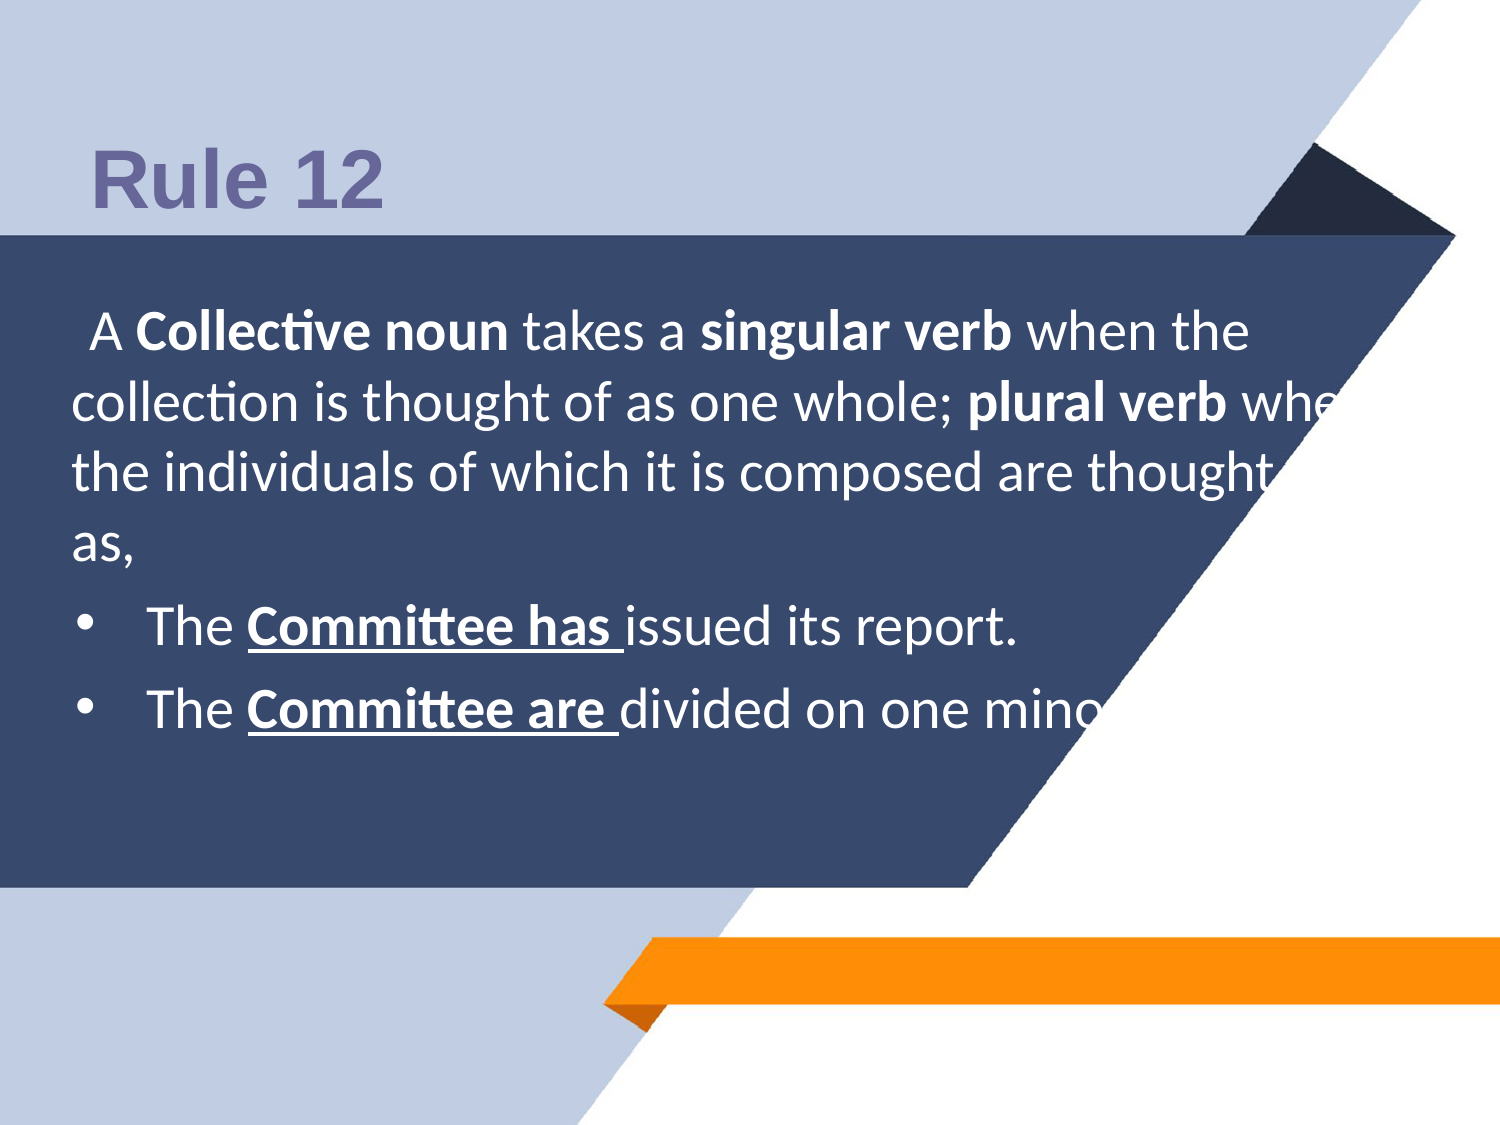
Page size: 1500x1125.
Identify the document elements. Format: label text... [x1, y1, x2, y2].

list A Collective noun takes a singular verb when the collection is thought of as one whole; plural verb when the individuals of which it is composed are thought of ; as, The Committee has issued its report. The Committee are divided on one minor point. [56, 275, 1424, 1058]
picture [0, 0, 1500, 1125]
title Rule 12 [75, 81, 1425, 269]
